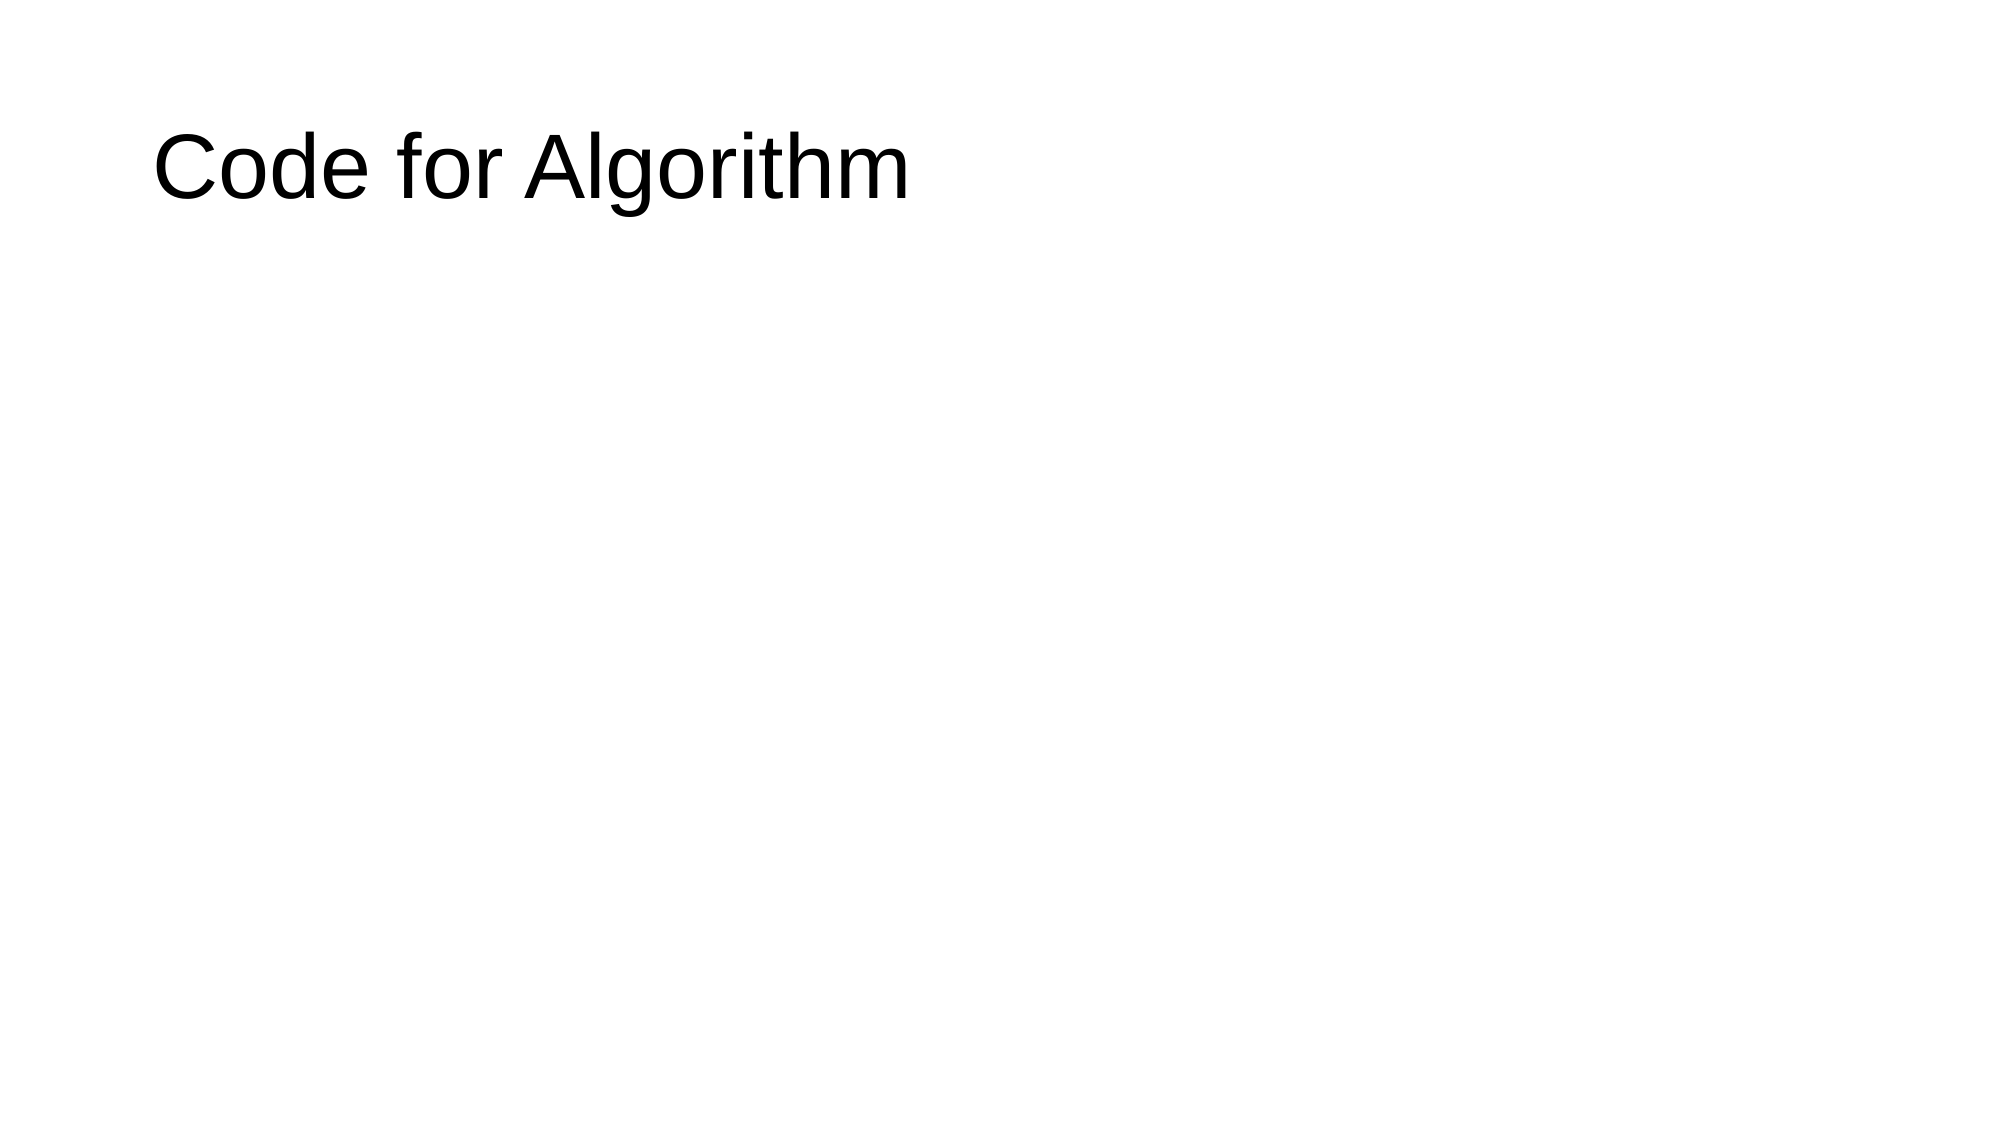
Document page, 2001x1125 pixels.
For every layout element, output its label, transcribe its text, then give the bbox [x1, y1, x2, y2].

title Code for Algorithm [137, 59, 1863, 278]
